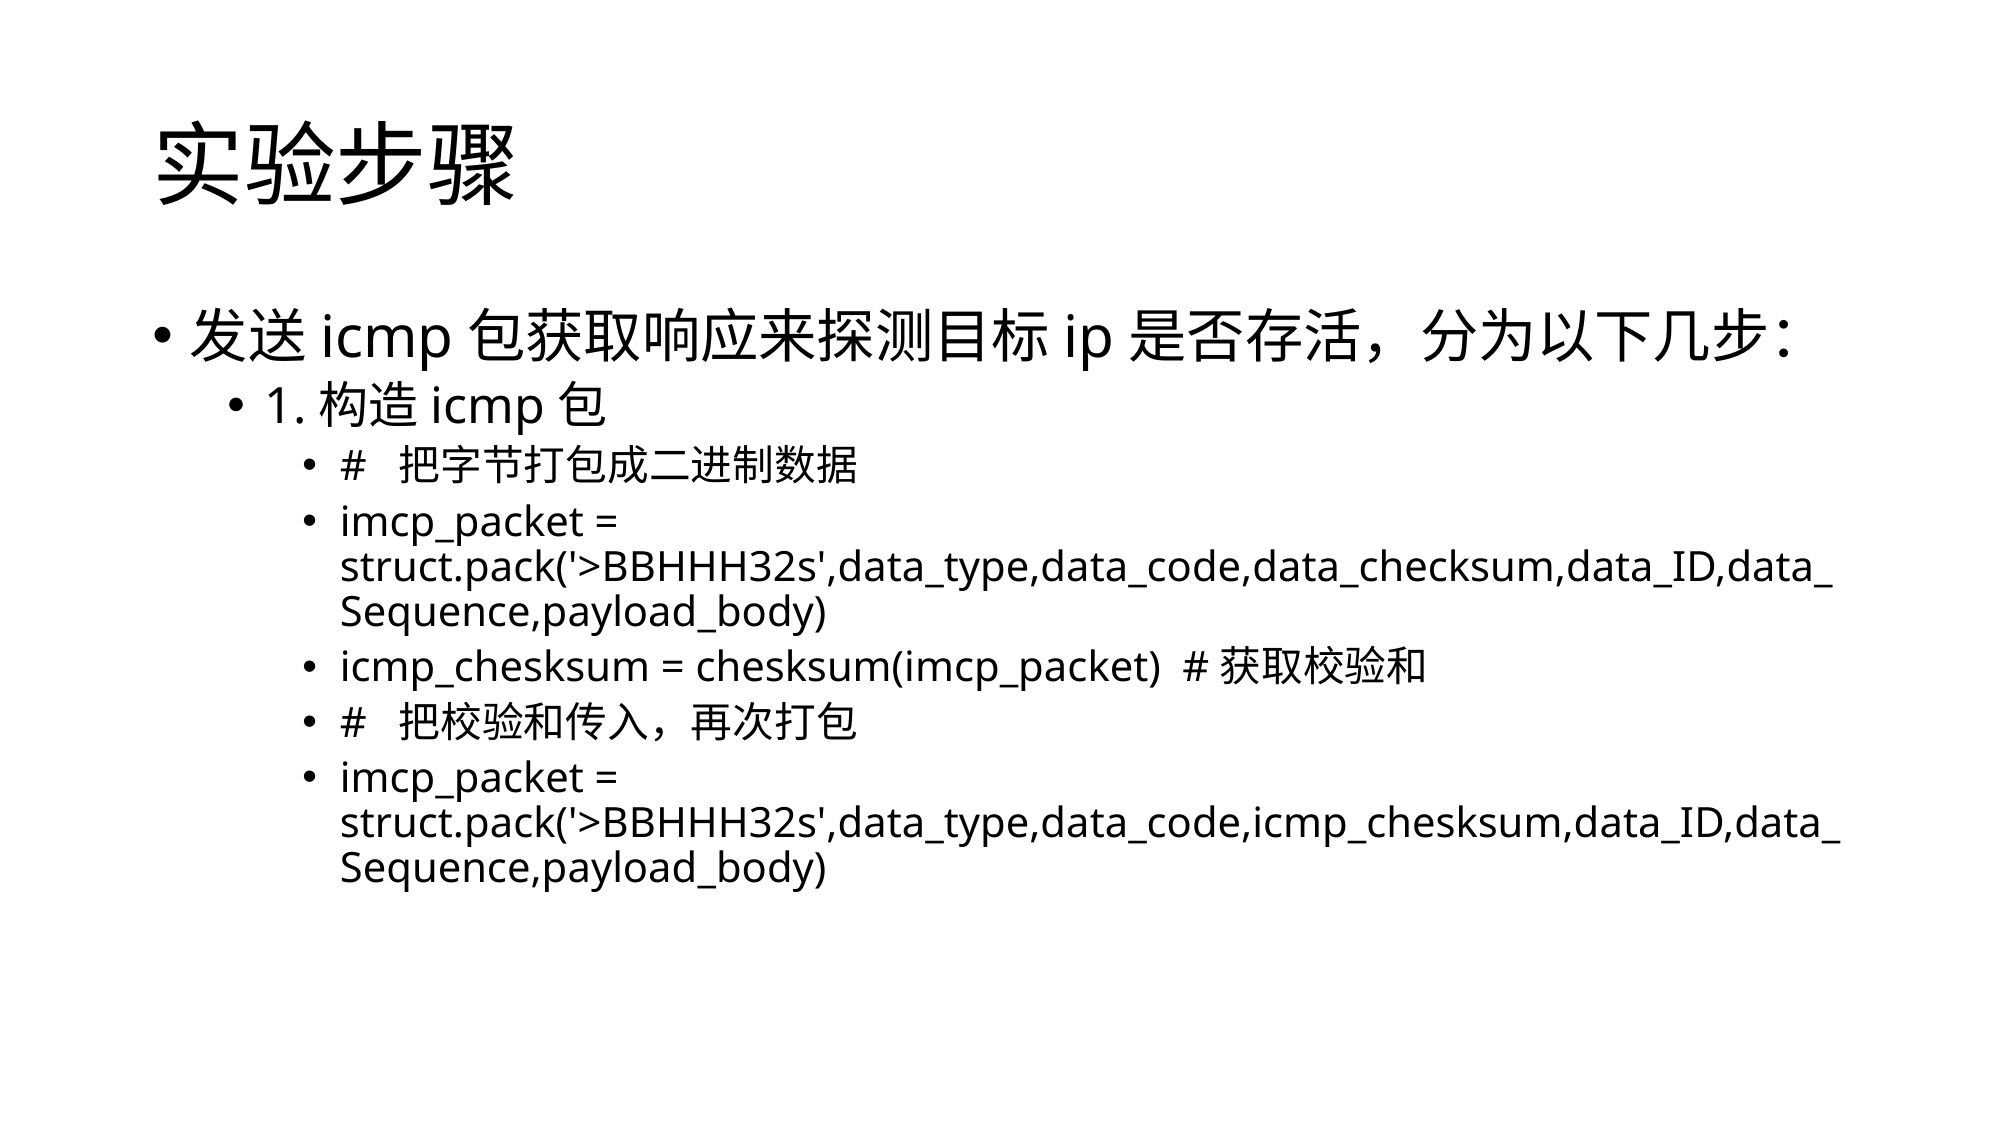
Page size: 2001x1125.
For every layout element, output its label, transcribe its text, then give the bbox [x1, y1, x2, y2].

list 发送icmp包获取响应来探测目标ip是否存活，分为以下几步： 1.构造icmp包 # 把字节打包成二进制数据 imcp_packet = struct.pack('>BBHHH32s',data_type,data_code,data_checksum,data_ID,data_Sequence,payload_body) icmp_chesksum = chesksum(imcp_packet) #获取校验和 # 把校验和传入，再次打包 imcp_packet = struct.pack('>BBHHH32s',data_type,data_code,icmp_chesksum,data_ID,data_Sequence,payload_body) [137, 299, 1863, 1014]
title 实验步骤 [137, 59, 1863, 278]
